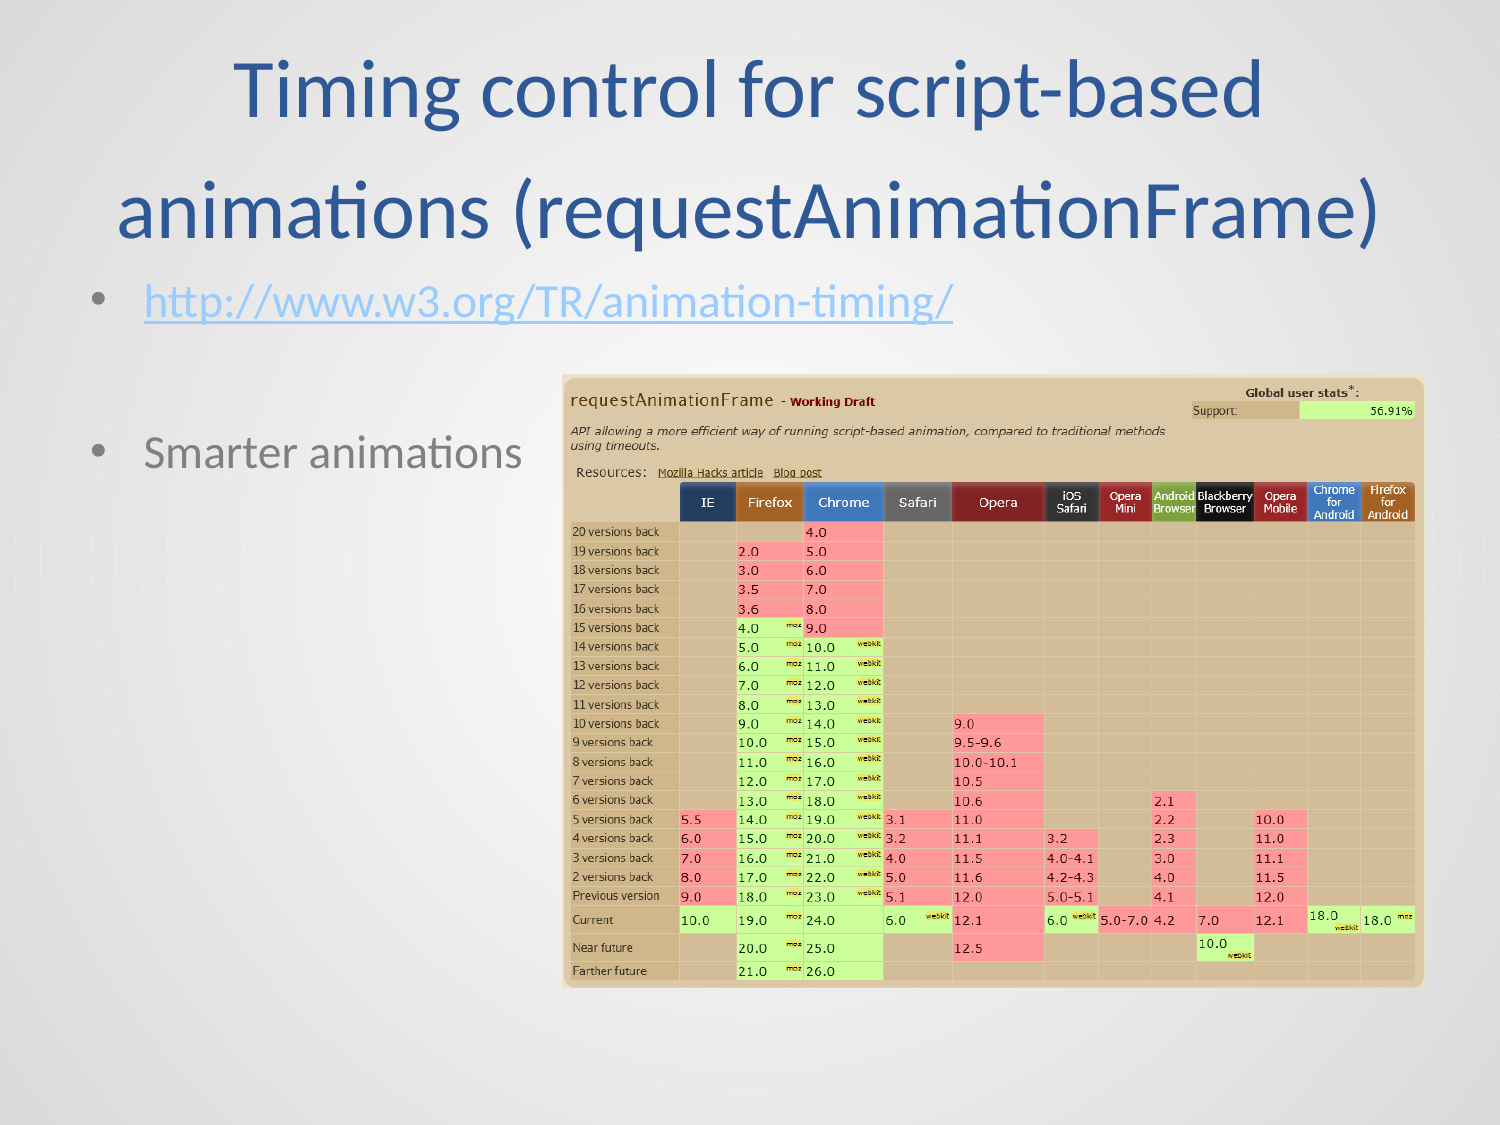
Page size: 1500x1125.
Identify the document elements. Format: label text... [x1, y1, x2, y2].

picture [562, 374, 1426, 989]
list http://www.w3.org/TR/animation-timing/ Smarter animations [75, 262, 1413, 486]
title Timing control for script-based animations (requestAnimationFrame) [75, 0, 1425, 263]
